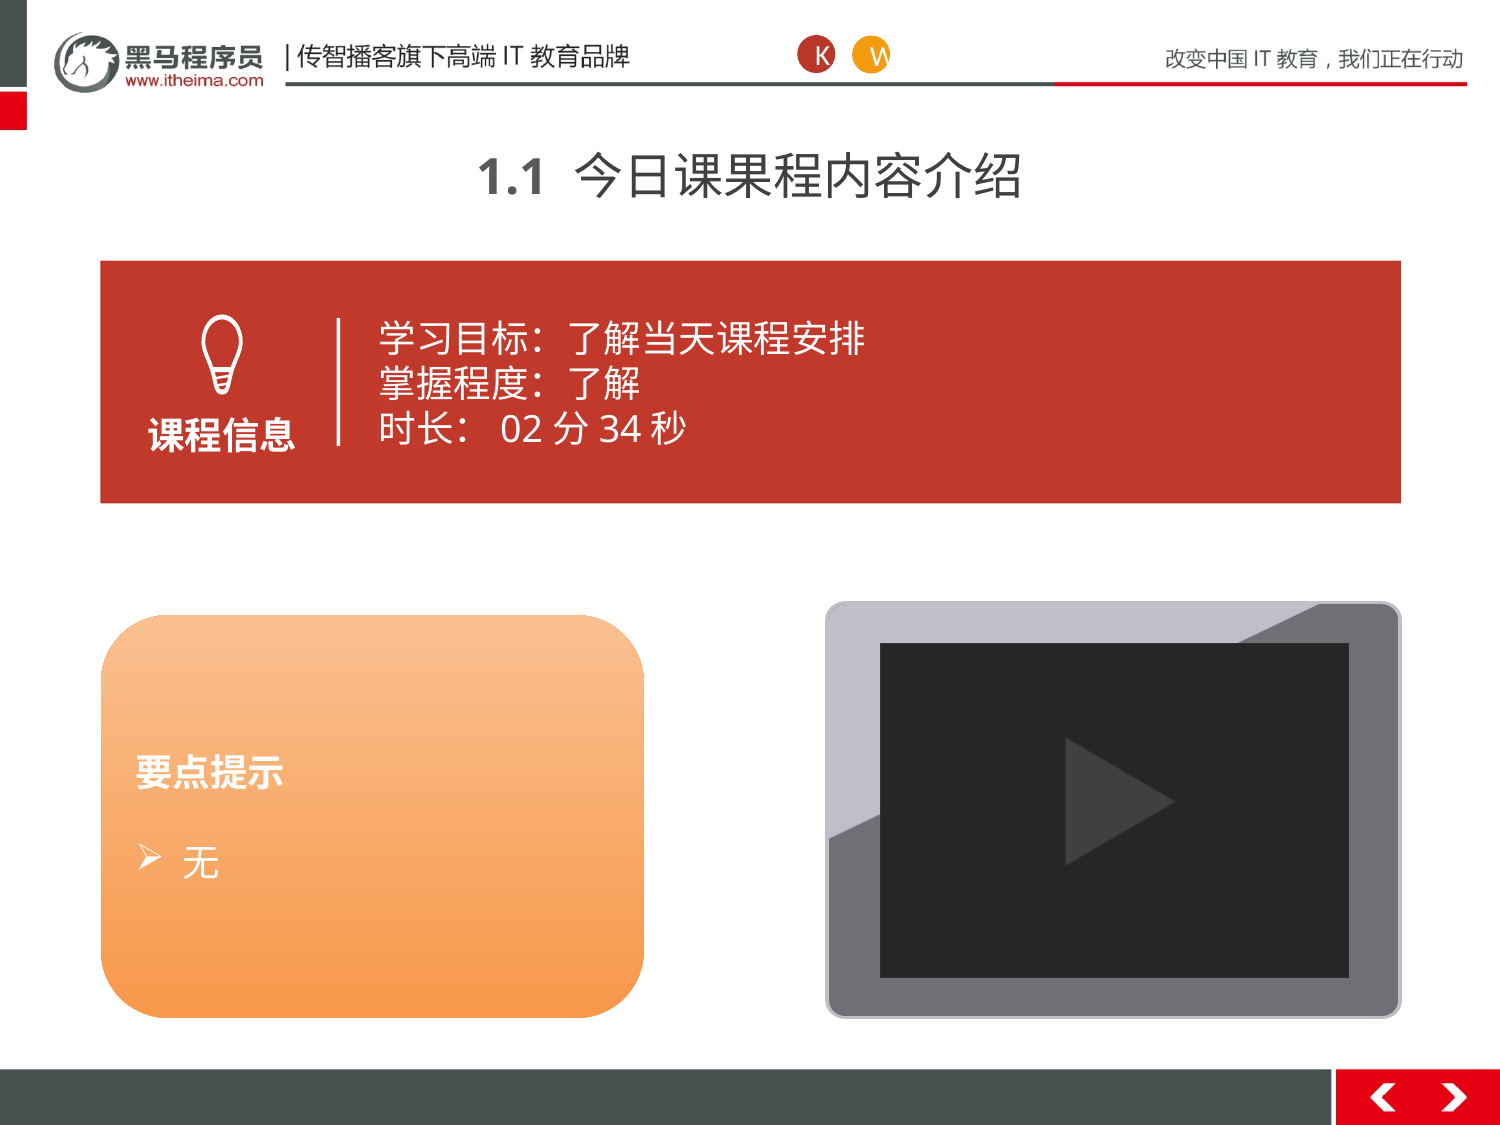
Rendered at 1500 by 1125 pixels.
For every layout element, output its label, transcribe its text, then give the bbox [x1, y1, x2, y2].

text_box W [850, 33, 893, 76]
text_box 要点提示 无 [100, 615, 644, 1019]
text_box 学习目标：了解当天课程安排 掌握程度：了解 时长：02分34秒 [364, 307, 1353, 458]
text_box [335, 316, 342, 448]
title 1.1 今日课果程内容介绍 [0, 137, 1500, 209]
picture [0, 209, 1500, 1125]
text_box [98, 258, 1403, 505]
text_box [130, 314, 314, 466]
text_box K [795, 32, 838, 76]
picture [0, 0, 1500, 137]
